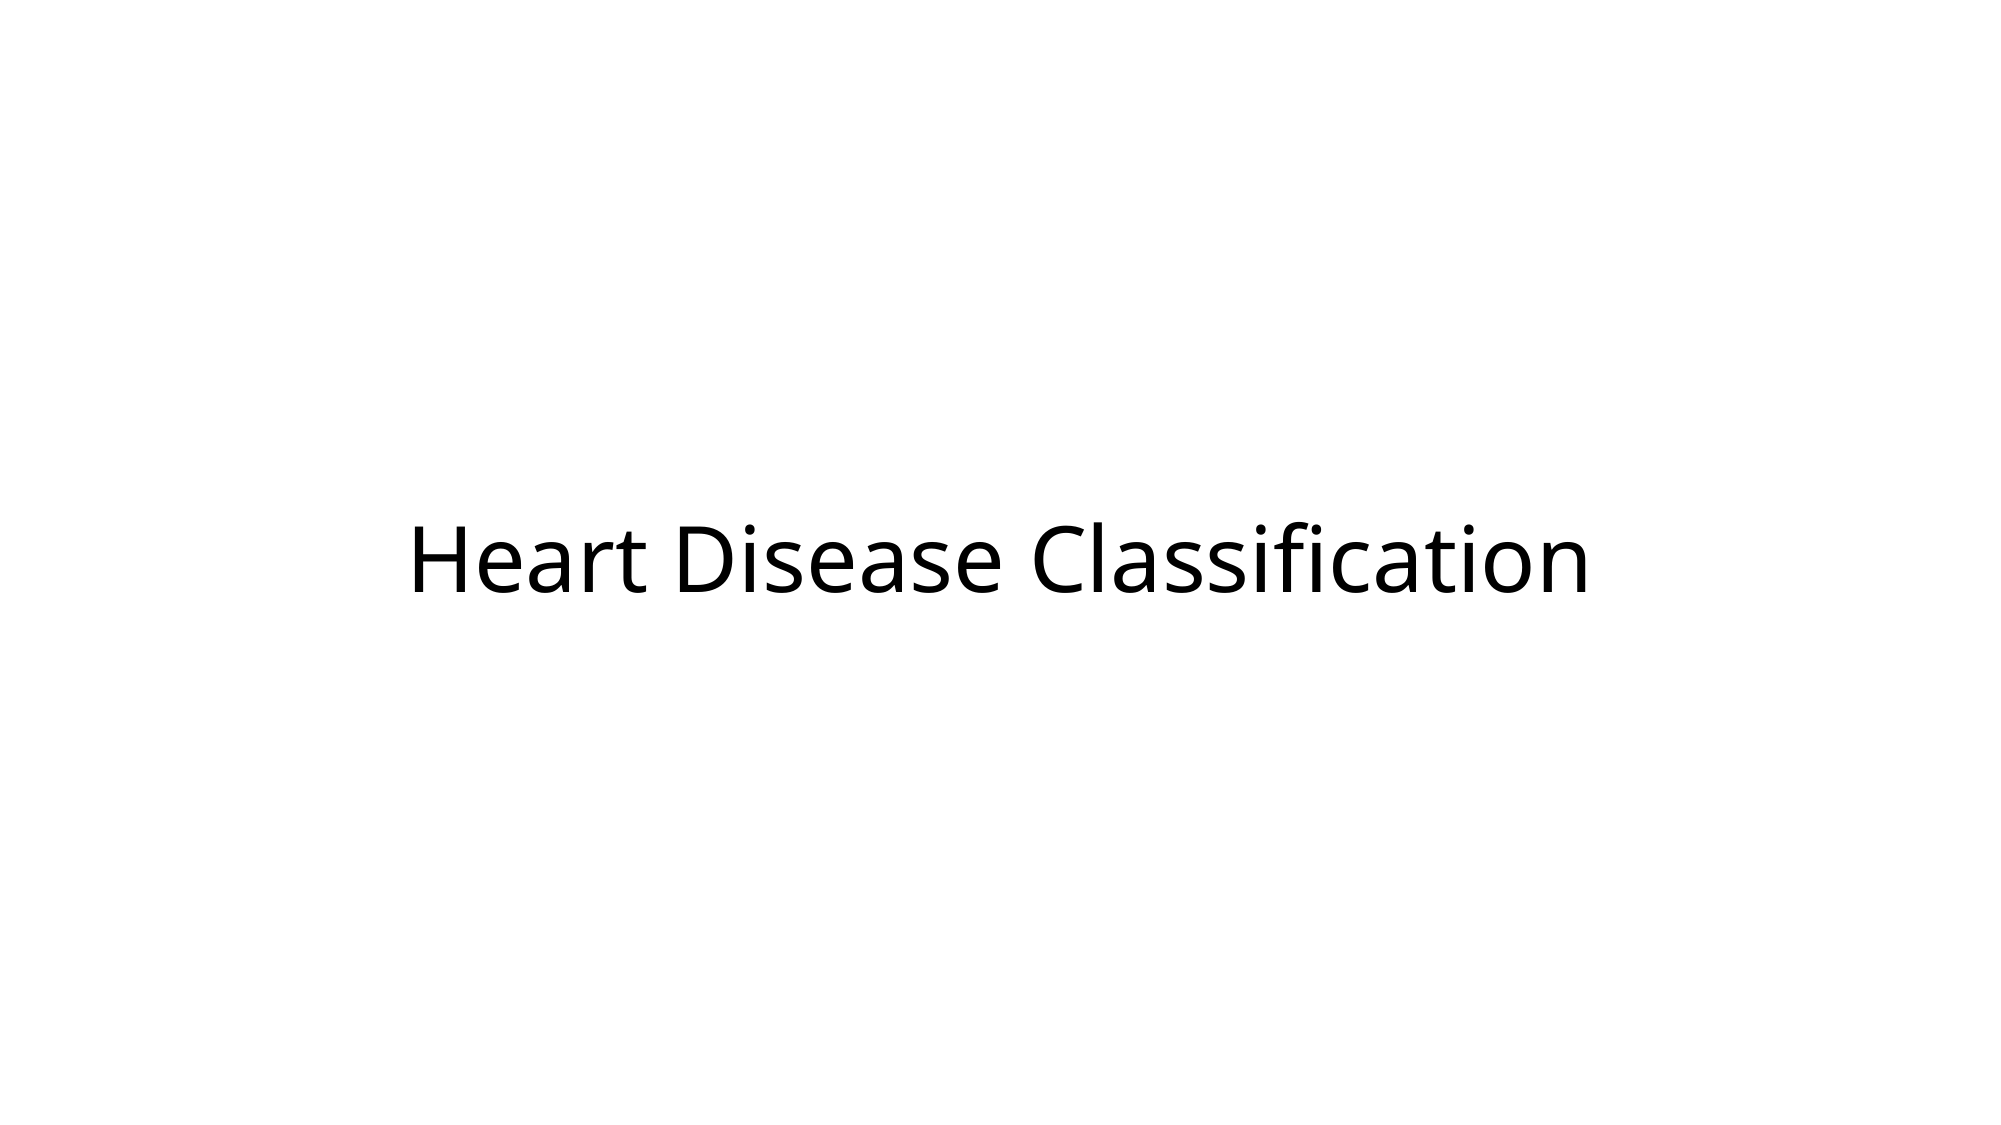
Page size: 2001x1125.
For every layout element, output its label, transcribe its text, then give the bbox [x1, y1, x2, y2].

title Heart Disease Classification [391, 453, 1866, 672]
